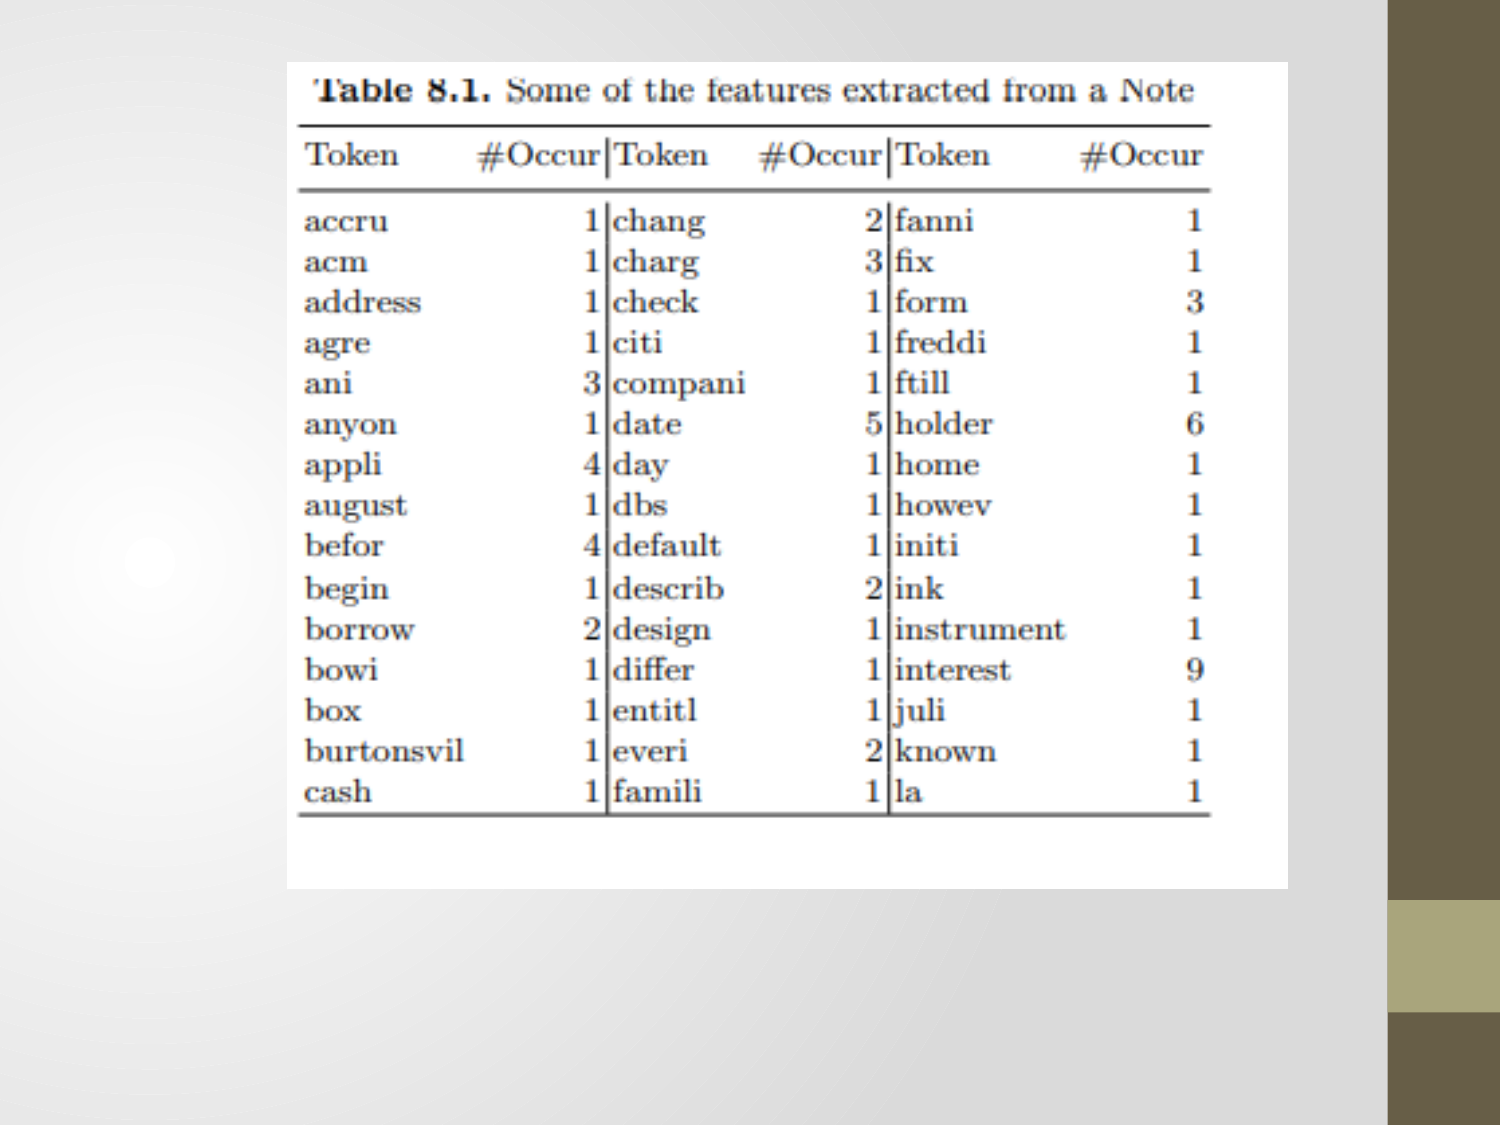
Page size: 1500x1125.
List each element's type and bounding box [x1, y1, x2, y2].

list [286, 61, 1288, 889]
